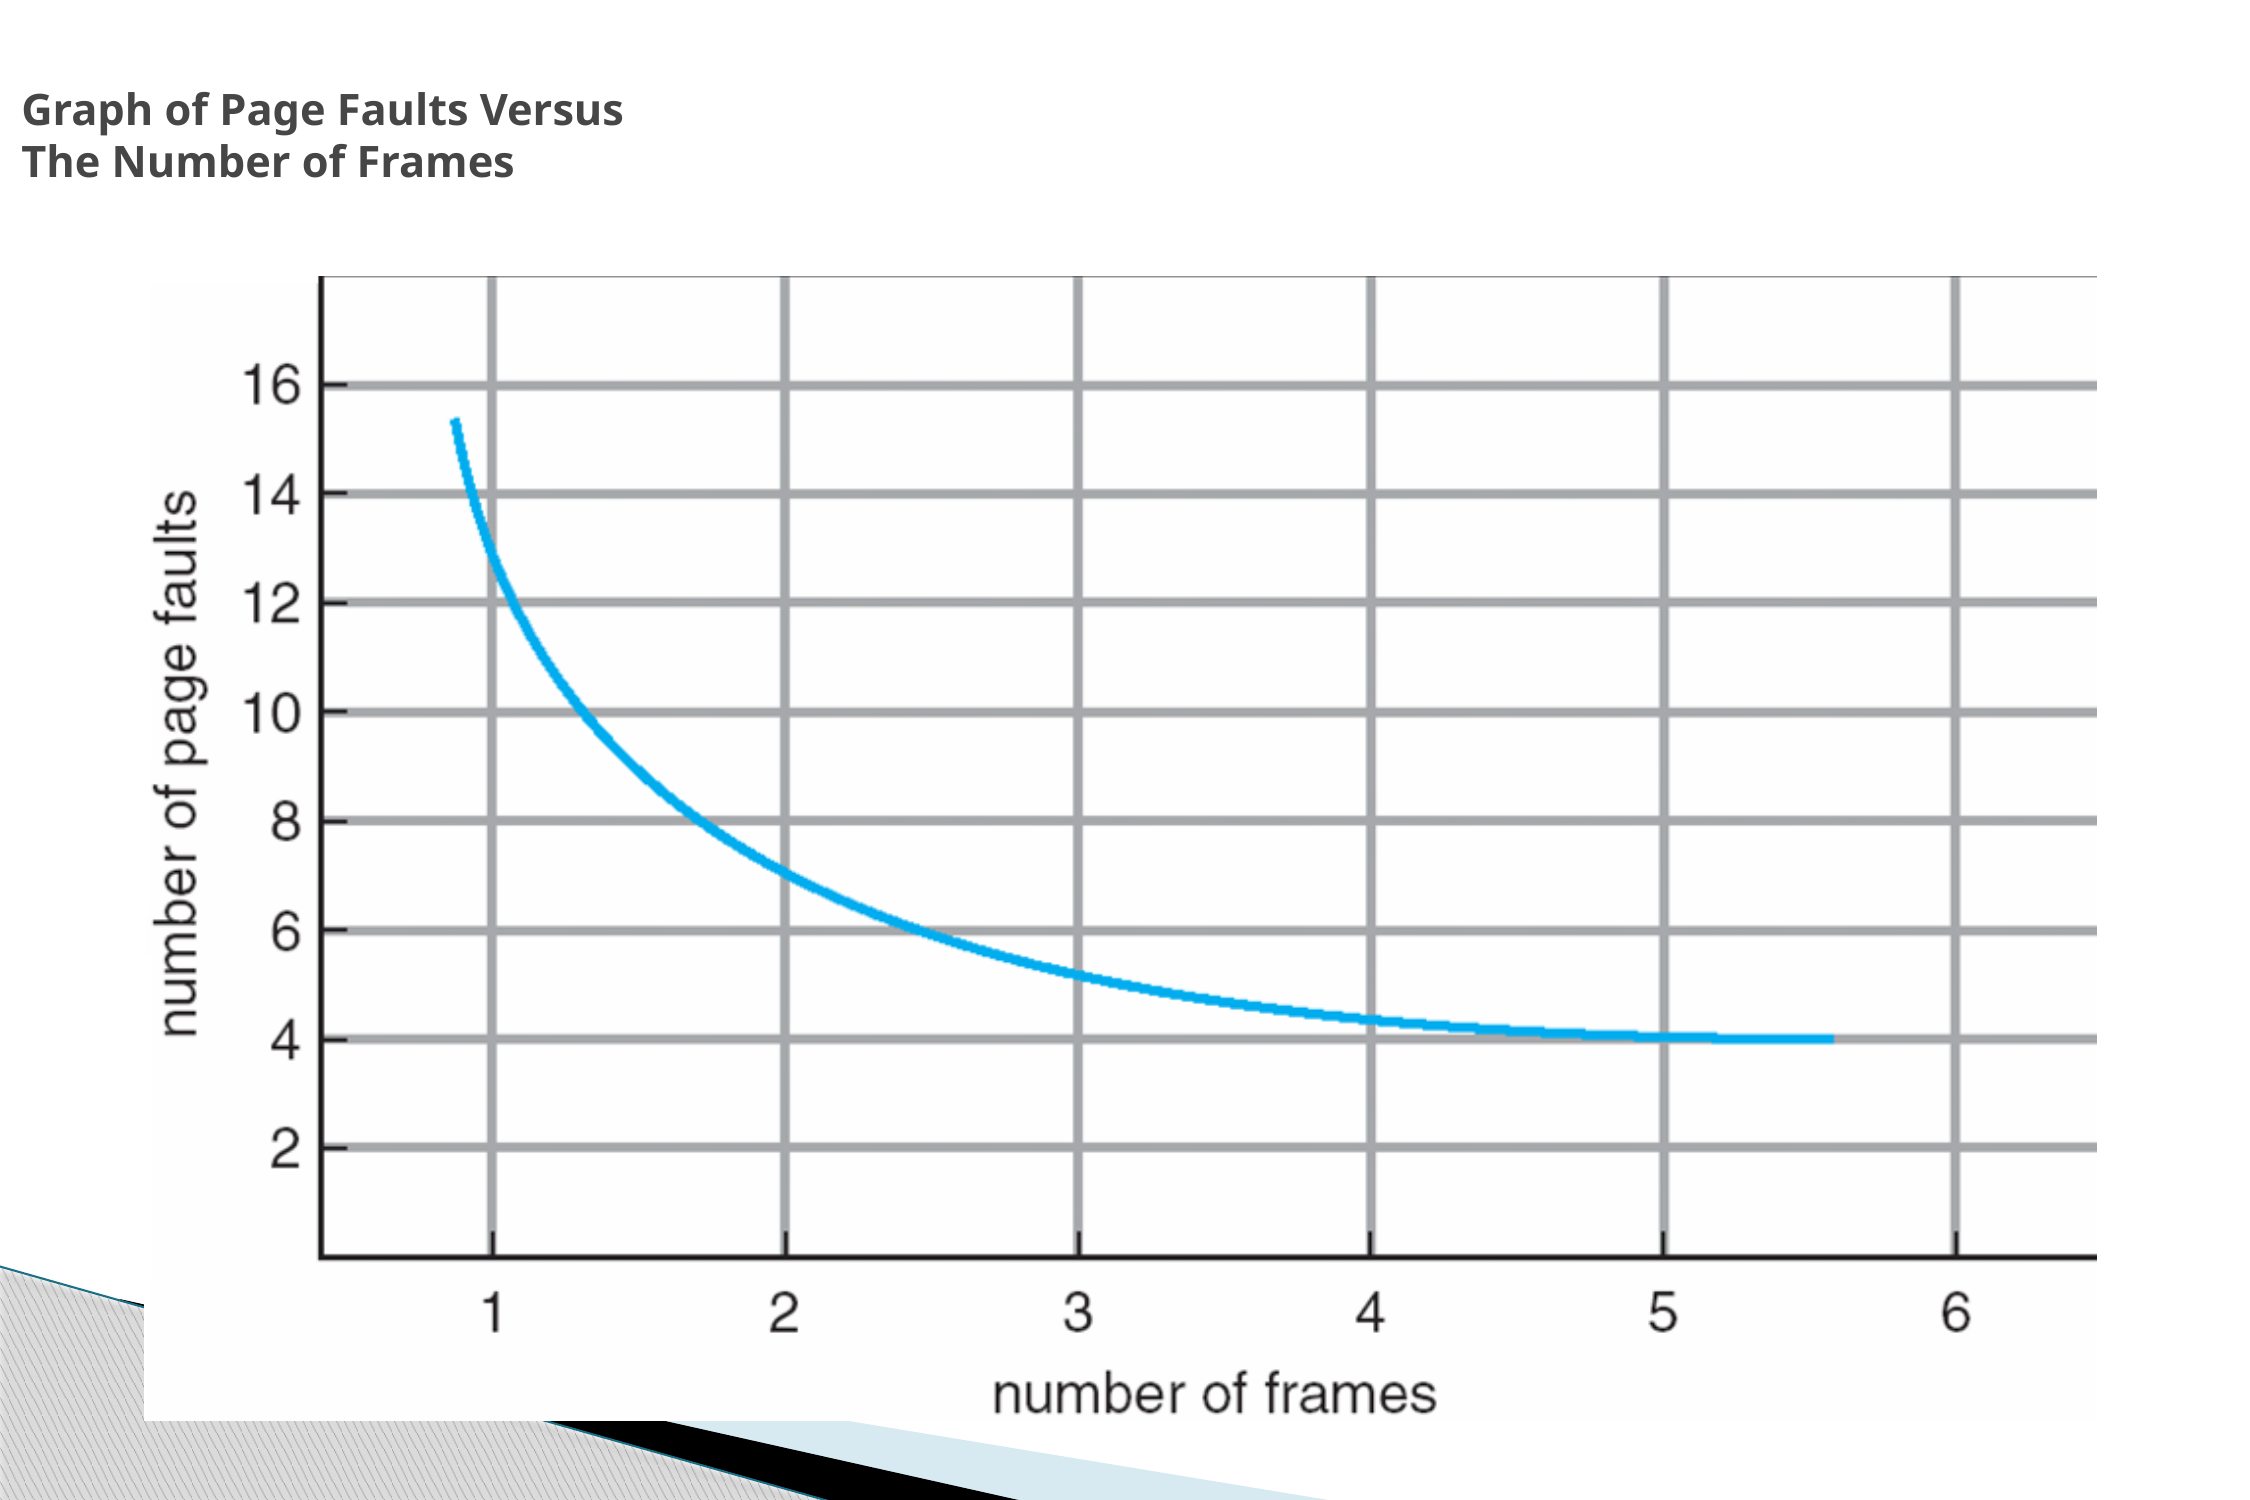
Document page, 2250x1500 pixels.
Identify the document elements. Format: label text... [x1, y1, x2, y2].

picture [143, 276, 2098, 1421]
title Graph of Page Faults Versus The Number of Frames [0, 71, 2025, 198]
